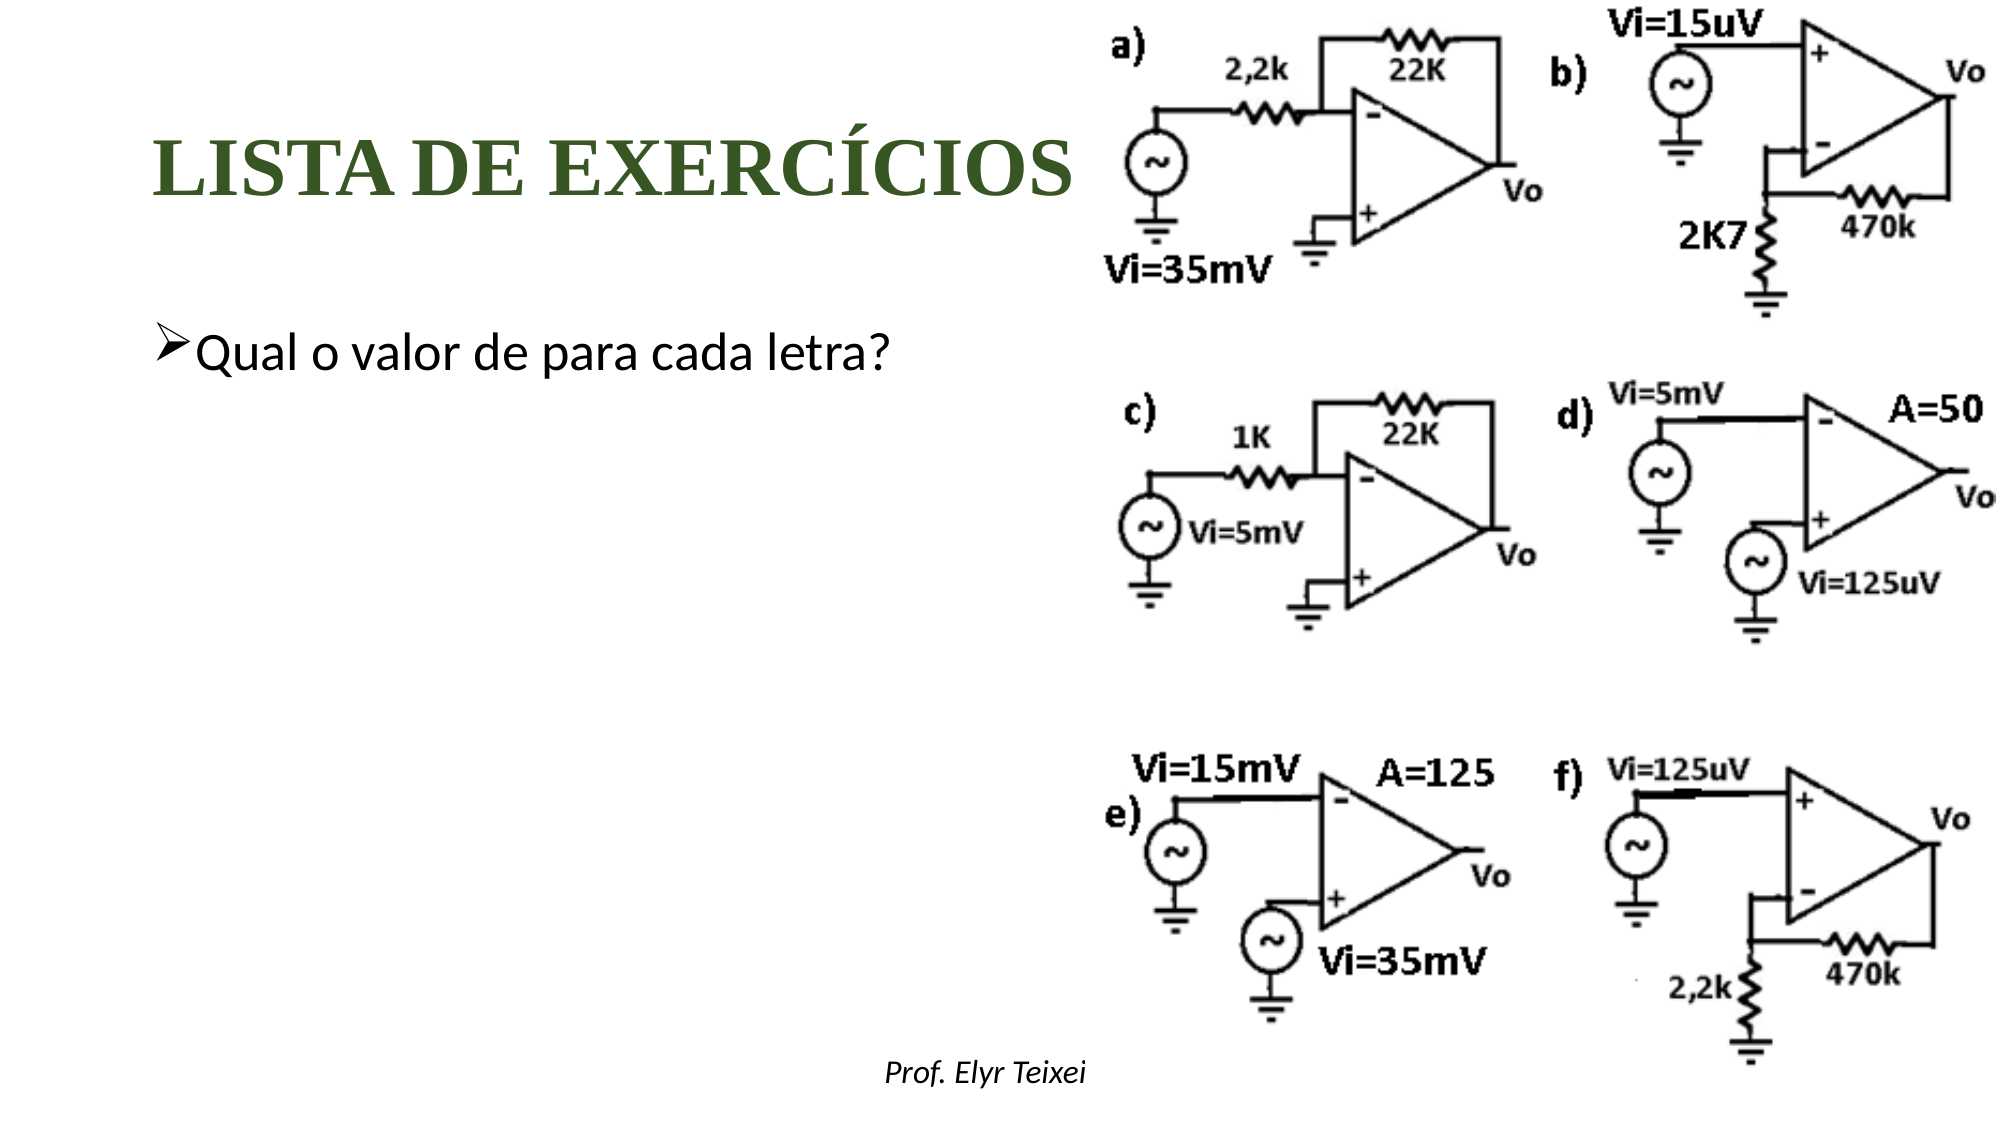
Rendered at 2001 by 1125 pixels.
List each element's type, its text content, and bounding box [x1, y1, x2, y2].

picture [1085, 1, 1996, 1106]
footer Prof. Elyr Teixeira [662, 1042, 1085, 1103]
title Lista de exercícios [137, 59, 1085, 278]
